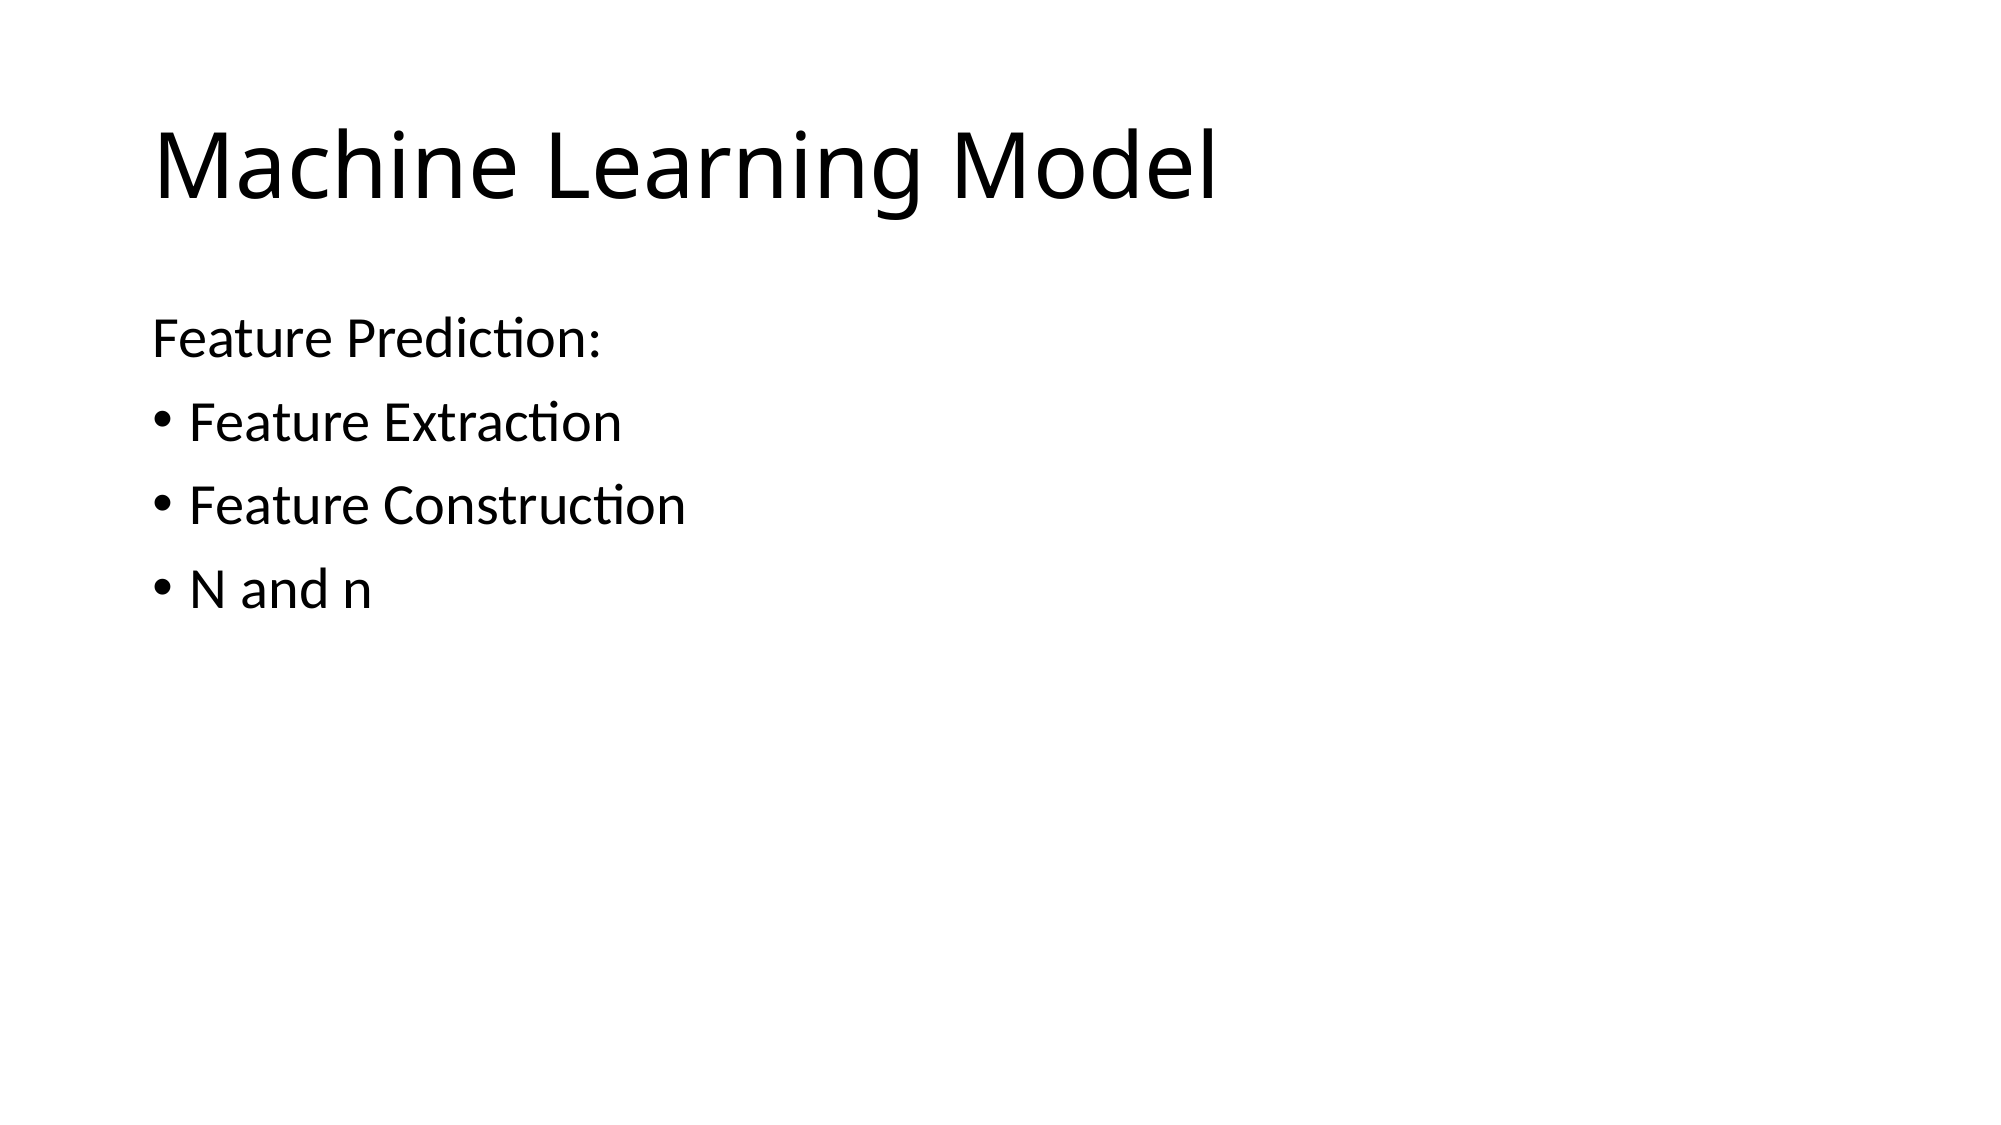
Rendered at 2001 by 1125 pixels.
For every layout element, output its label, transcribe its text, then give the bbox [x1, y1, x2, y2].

list Feature Prediction: Feature Extraction Feature Construction N and n [137, 299, 1863, 1014]
title Machine Learning Model [137, 59, 1863, 278]
